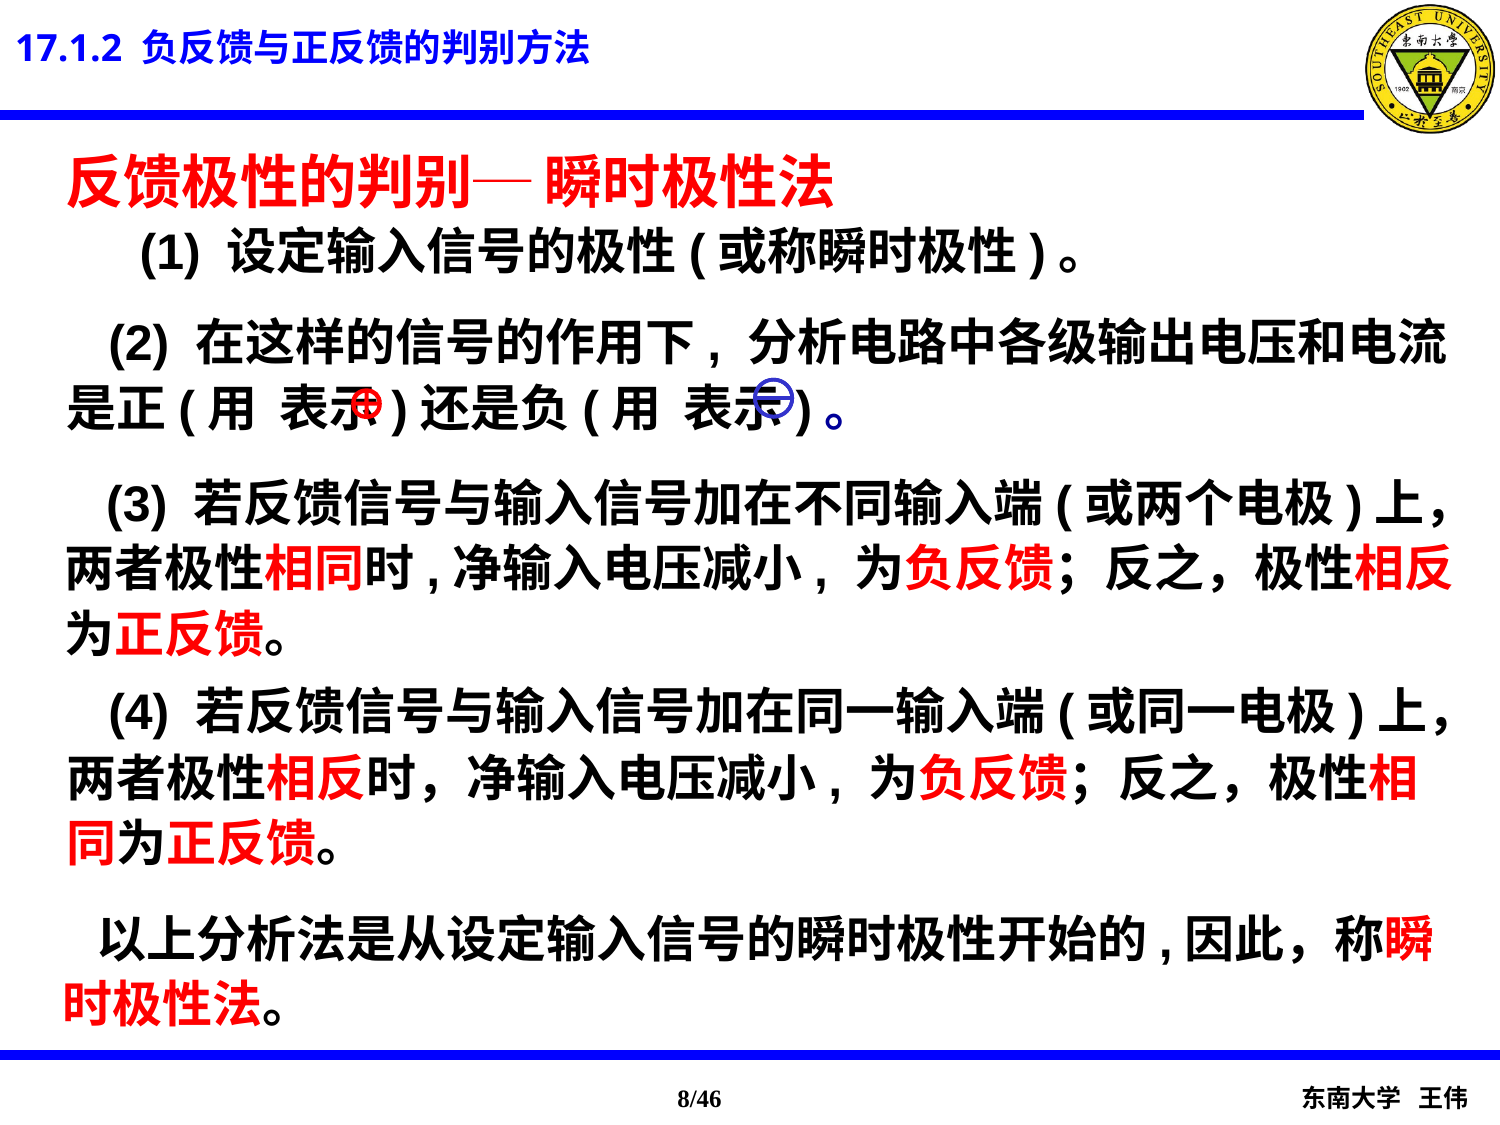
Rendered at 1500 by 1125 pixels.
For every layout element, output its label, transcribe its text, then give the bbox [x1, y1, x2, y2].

text_box (1) 设定输入信号的极性(或称瞬时极性)。 [124, 212, 1123, 288]
text_box (4) 若反馈信号与输入信号加在同一输入端(或同一电极)上，两者极性相反时，净输入电压减小, 为负反馈；反之，极性相同为正反馈。 [51, 671, 1471, 880]
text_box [51, 296, 1463, 446]
text_box (3) 若反馈信号与输入信号加在不同输入端(或两个电极)上，两者极性相同时,净输入电压减小, 为负反馈；反之，极性相反为正反馈。 [49, 457, 1483, 671]
subtitle 17.1.2 负反馈与正反馈的判别方法 [0, 16, 1113, 117]
text_box 反馈极性的判别─ 瞬时极性法 [50, 137, 951, 223]
picture [1360, 0, 1500, 138]
text_box 以上分析法是从设定输入信号的瞬时极性开始的,因此，称瞬时极性法。 [47, 893, 1471, 1041]
